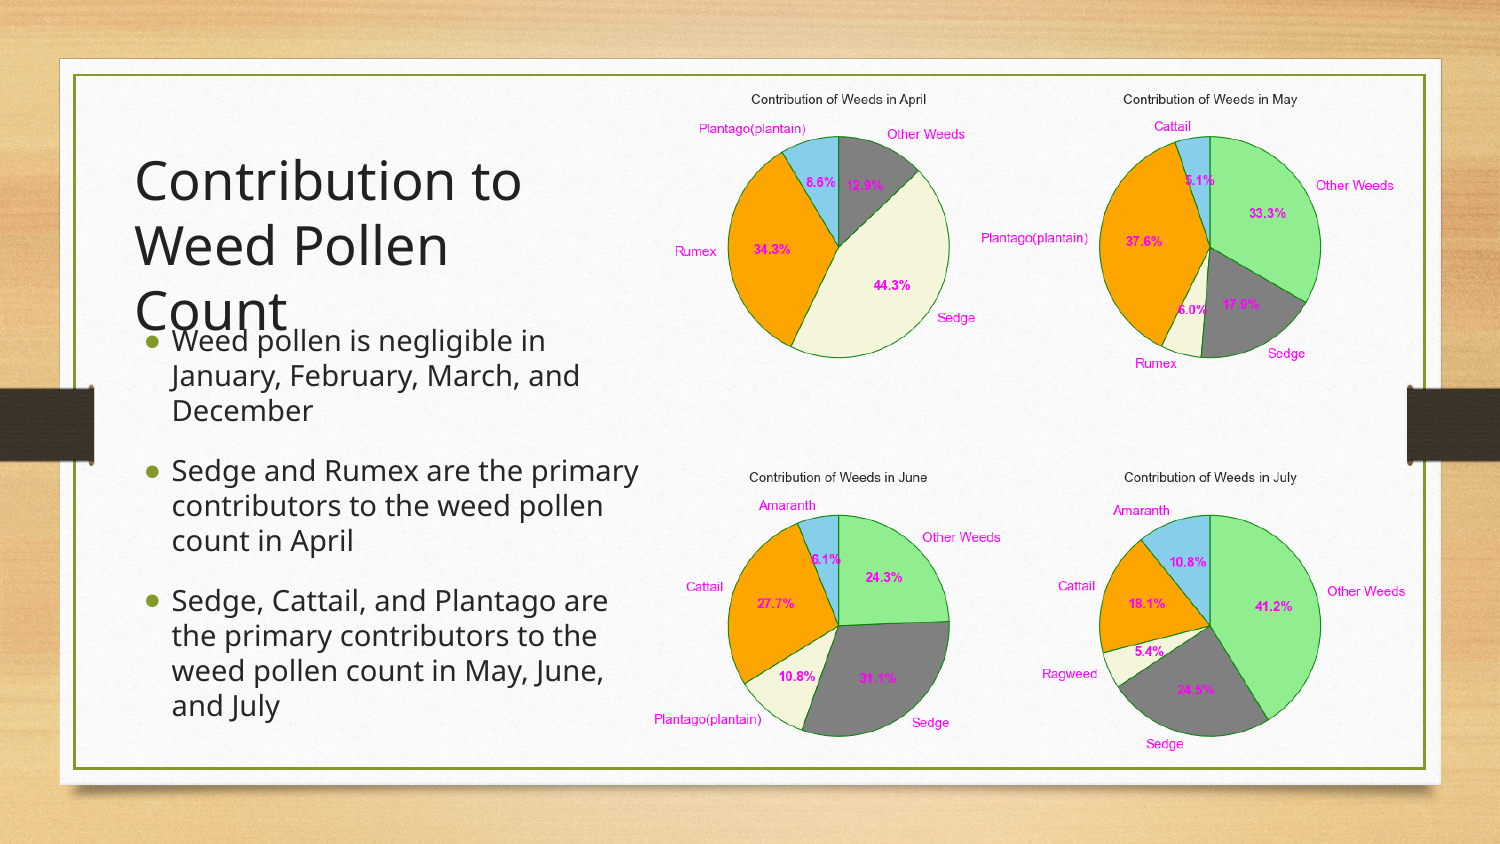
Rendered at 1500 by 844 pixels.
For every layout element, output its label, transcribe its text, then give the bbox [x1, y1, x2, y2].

picture [0, 0, 1500, 844]
list Weed pollen is negligible in January, February, March, and December Sedge and Rumex are the primary contributors to the weed pollen count in April Sedge, Cattail, and Plantago are the primary contributors to the weed pollen count in May, June, and July [128, 307, 644, 758]
text_box Contribution to Weed Pollen Count [119, 131, 603, 284]
